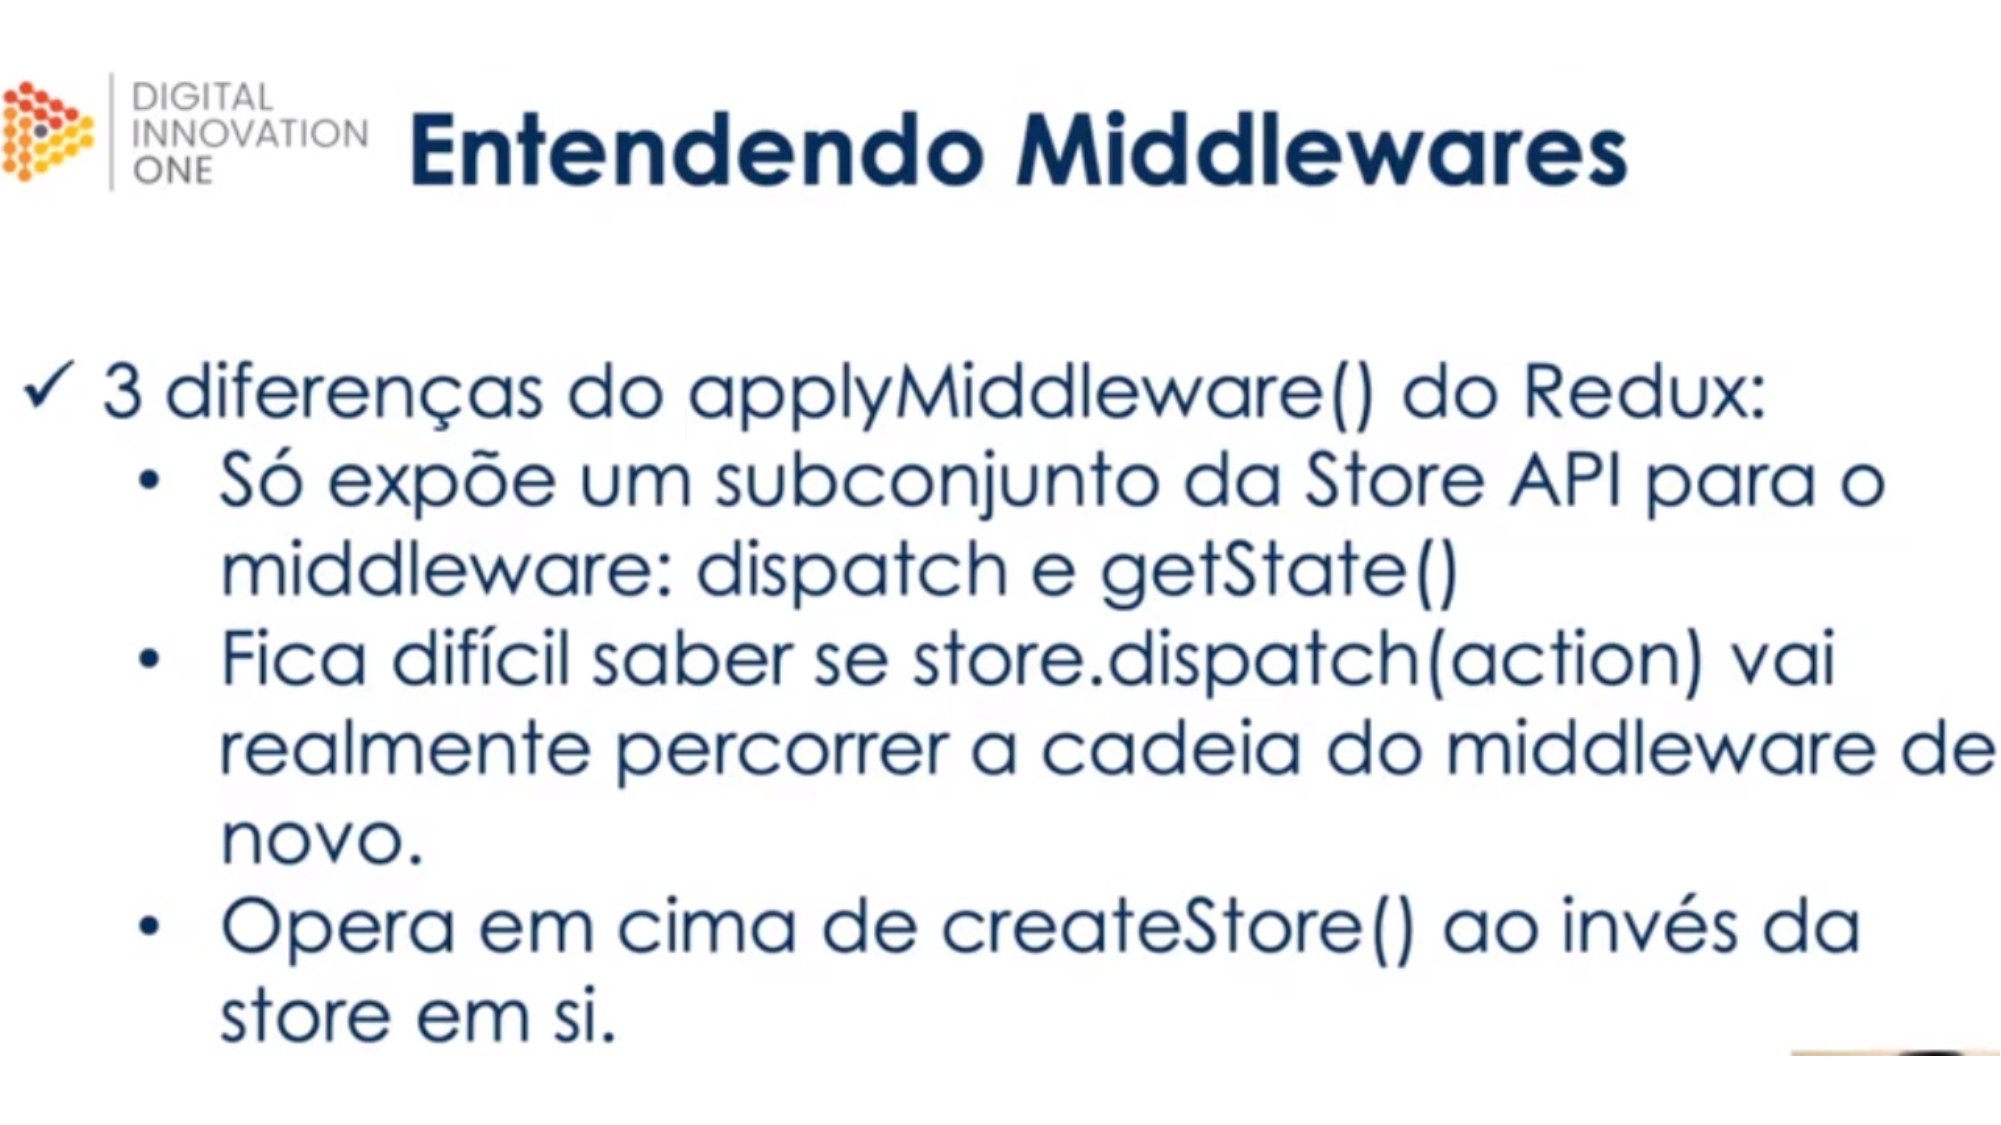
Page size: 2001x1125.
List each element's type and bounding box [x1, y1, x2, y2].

picture [0, 69, 2000, 1056]
